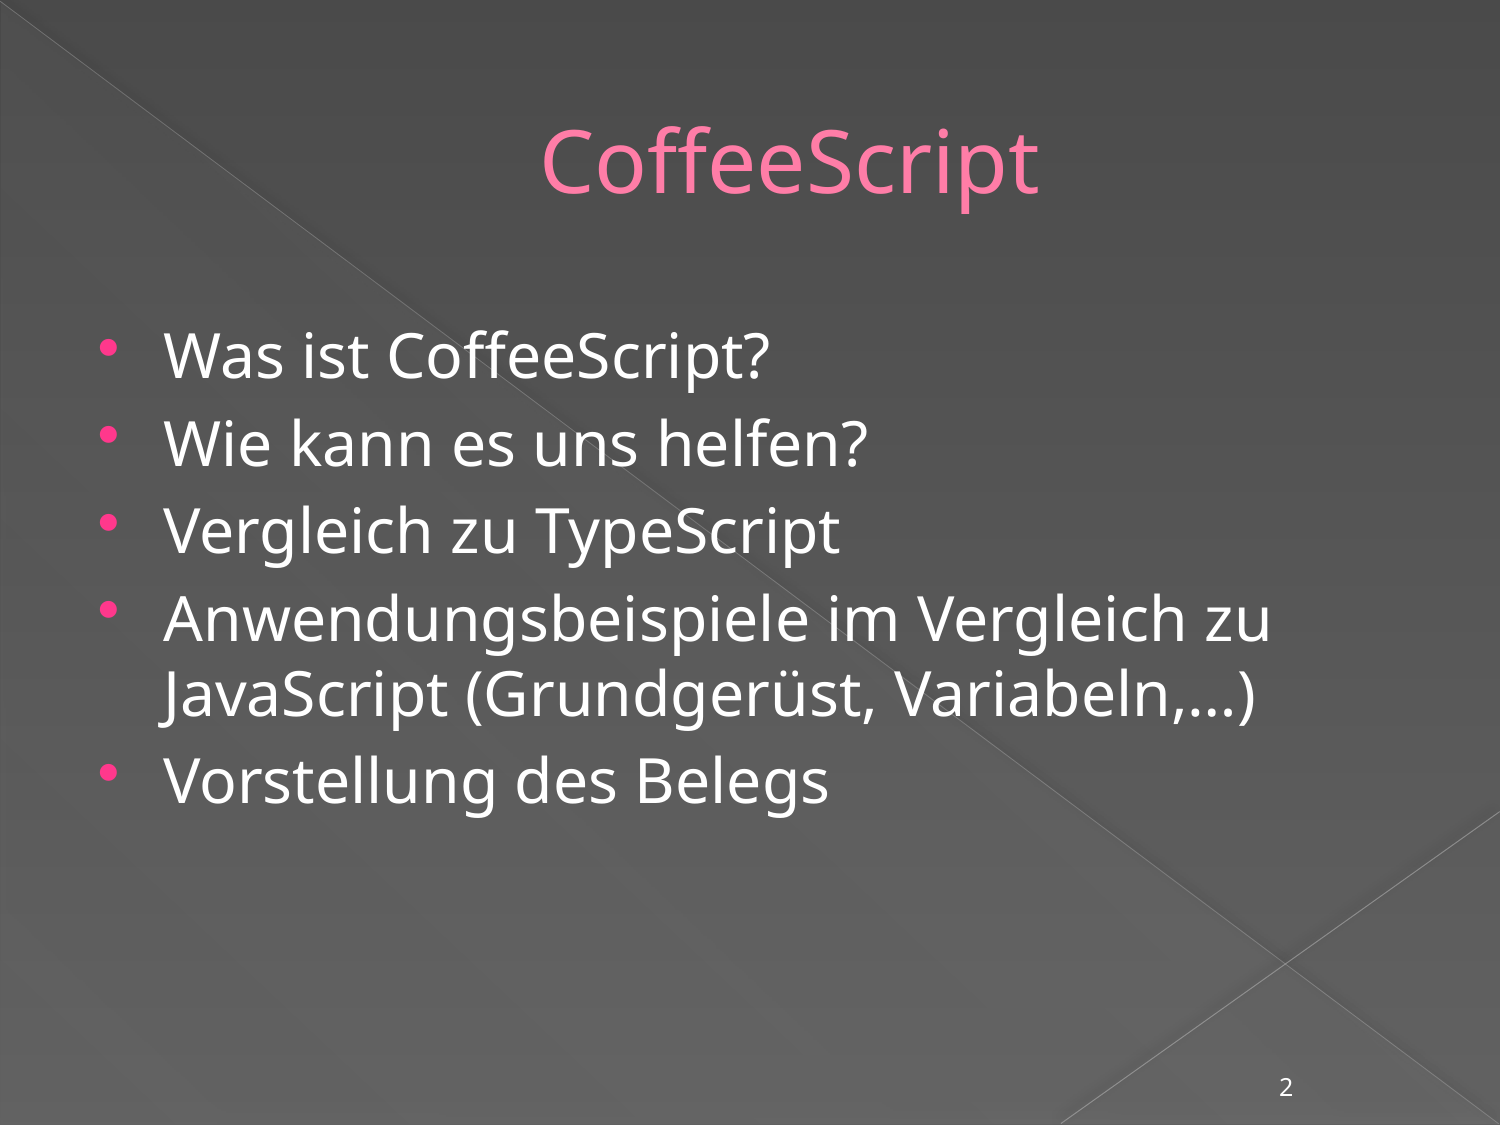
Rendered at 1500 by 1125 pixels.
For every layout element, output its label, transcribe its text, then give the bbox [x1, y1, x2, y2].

list Was ist CoffeeScript? Wie kann es uns helfen? Vergleich zu TypeScript Anwendungsbeispiele im Vergleich zu JavaScript (Grundgerüst, Variabeln,…) Vorstellung des Belegs [75, 308, 1425, 1059]
title CoffeeScript [75, 43, 1425, 274]
slide_number 2 [1245, 1063, 1328, 1113]
